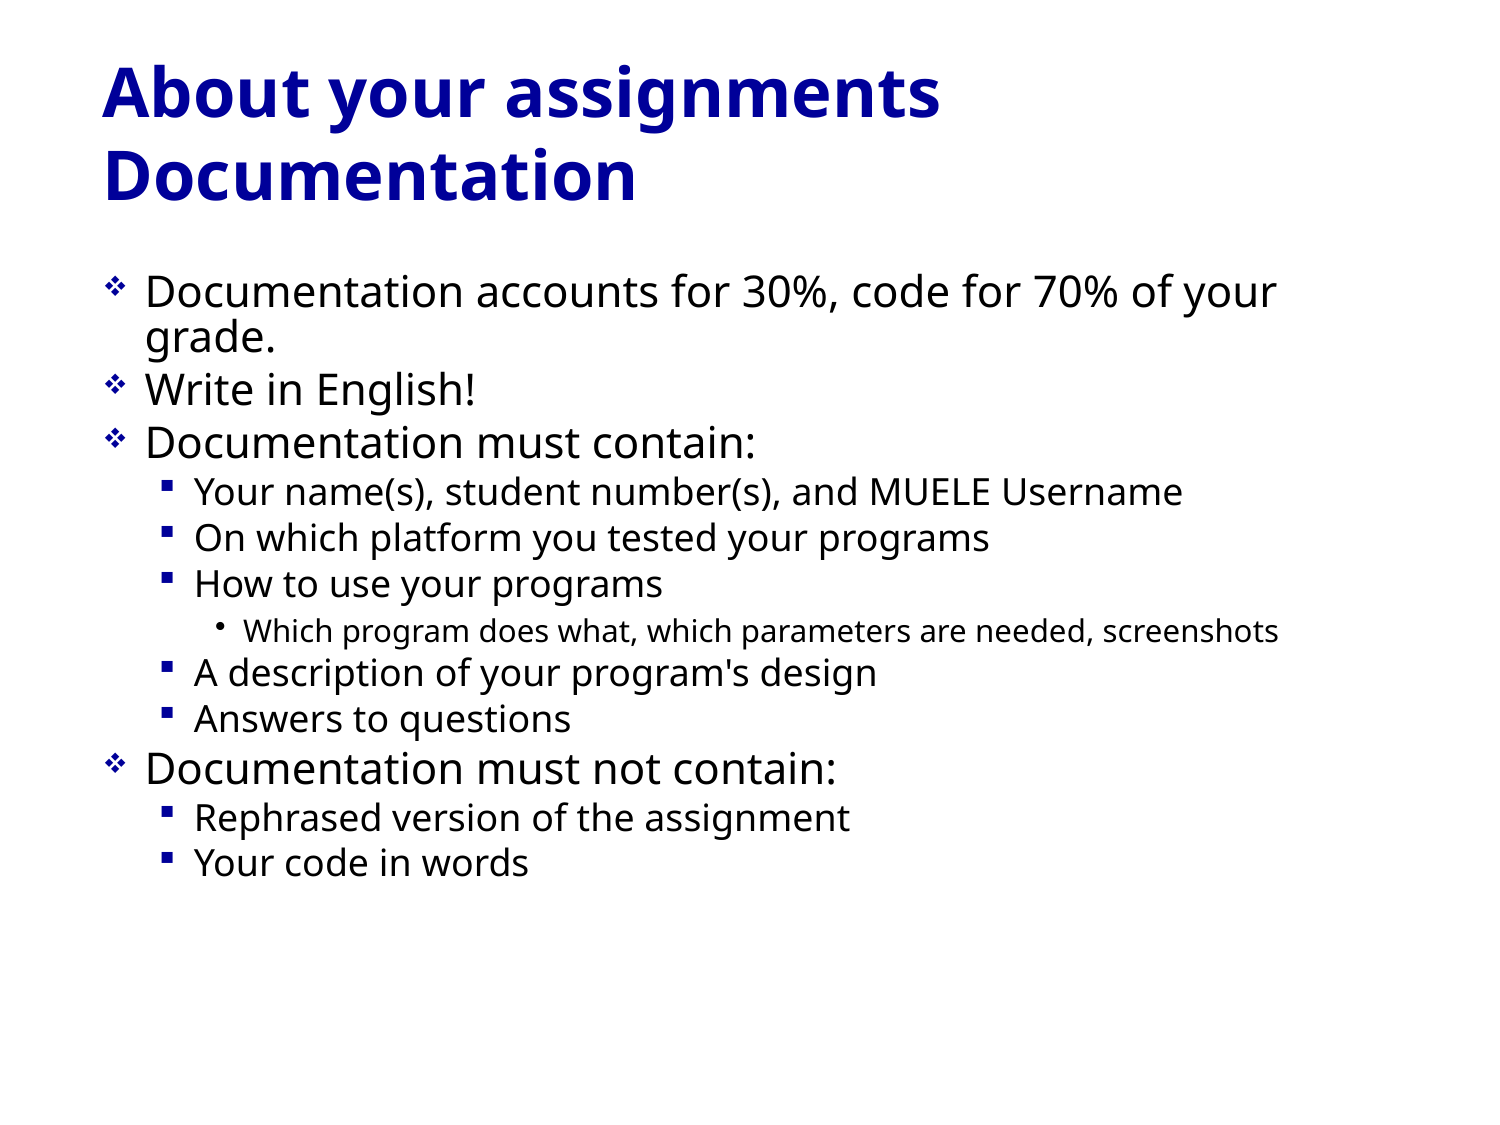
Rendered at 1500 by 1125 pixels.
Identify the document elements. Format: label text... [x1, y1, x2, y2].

list Documentation accounts for 30%, code for 70% of your grade. Write in English! Documentation must contain: Your name(s), student number(s), and MUELE Username On which platform you tested your programs How to use your programs Which program does what, which parameters are needed, screenshots A description of your program's design Answers to questions Documentation must not contain: Rephrased version of the assignment Your code in words [87, 264, 1363, 1027]
title About your assignments Documentation [87, 37, 1363, 225]
